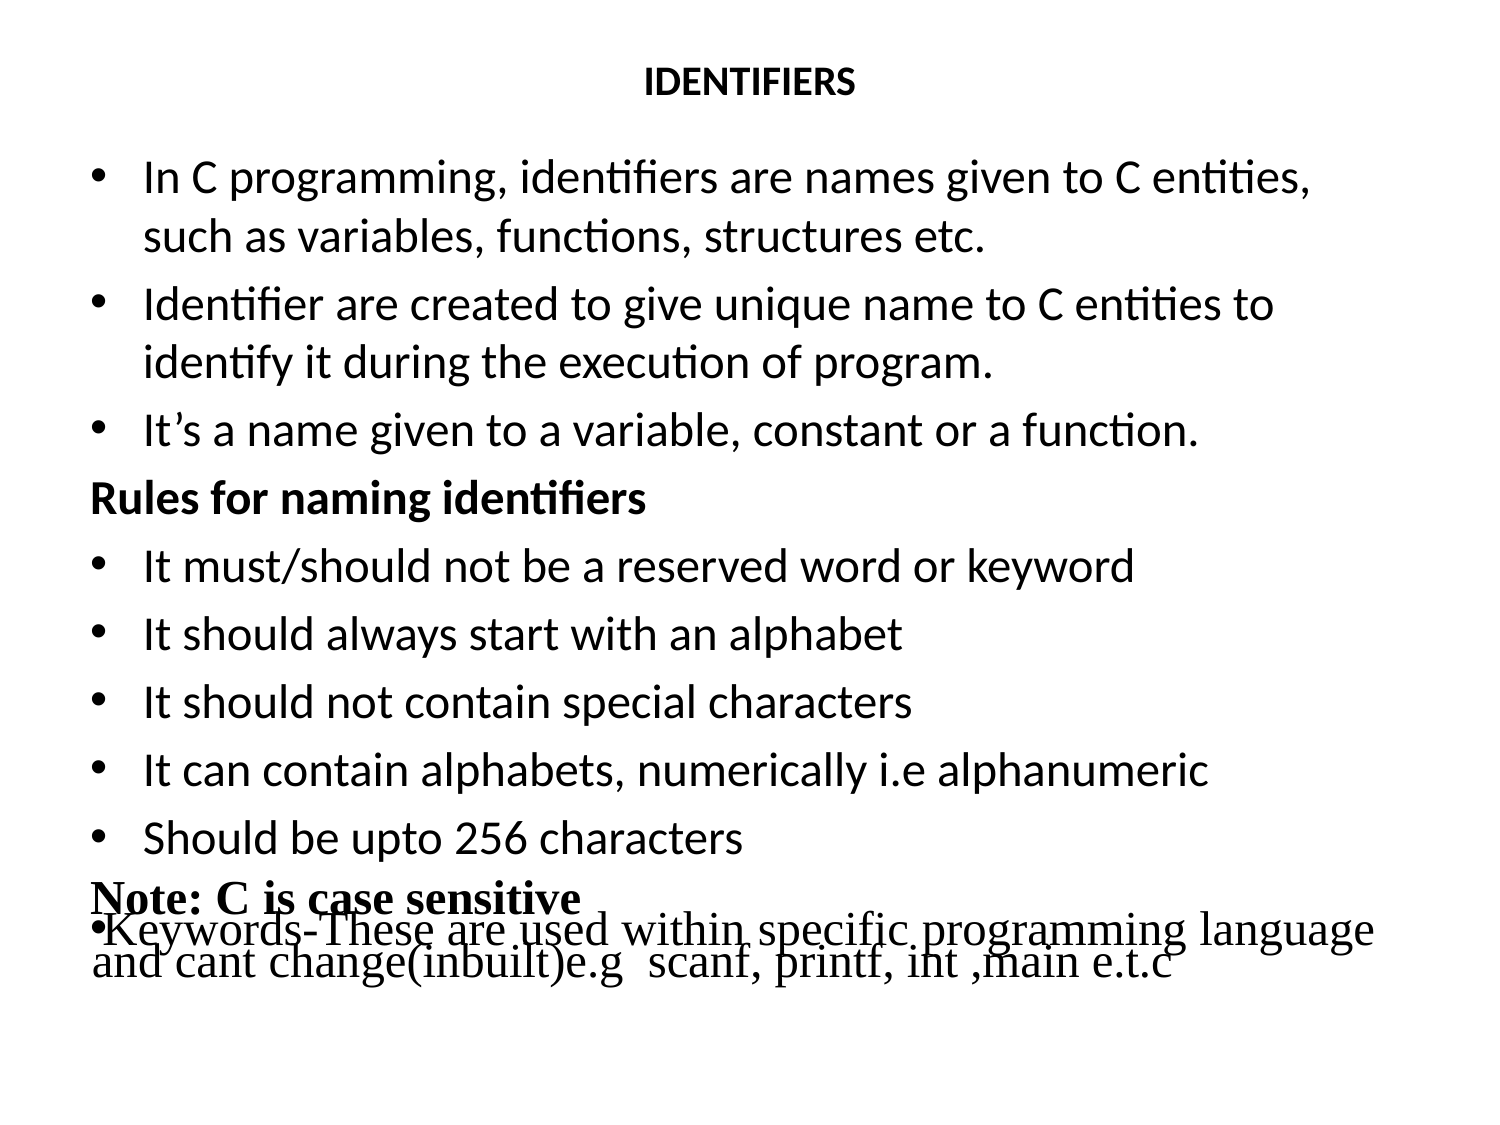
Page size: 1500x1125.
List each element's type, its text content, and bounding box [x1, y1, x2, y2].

title IDENTIFIERS [75, 45, 1425, 137]
list In C programming, identifiers are names given to C entities, such as variables, functions, structures etc. Identifier are created to give unique name to C entities to identify it during the execution of program. It’s a name given to a variable, constant or a function. Rules for naming identifiers It must/should not be a reserved word or keyword It should always start with an alphabet It should not contain special characters It can contain alphabets, numerically i.e alphanumeric Should be upto 256 characters Note: C is case sensitive Keywords-These are used within specific programming language and cant change(inbuilt)e.g scanf, printf, int ,main e.t.c [75, 137, 1425, 1005]
